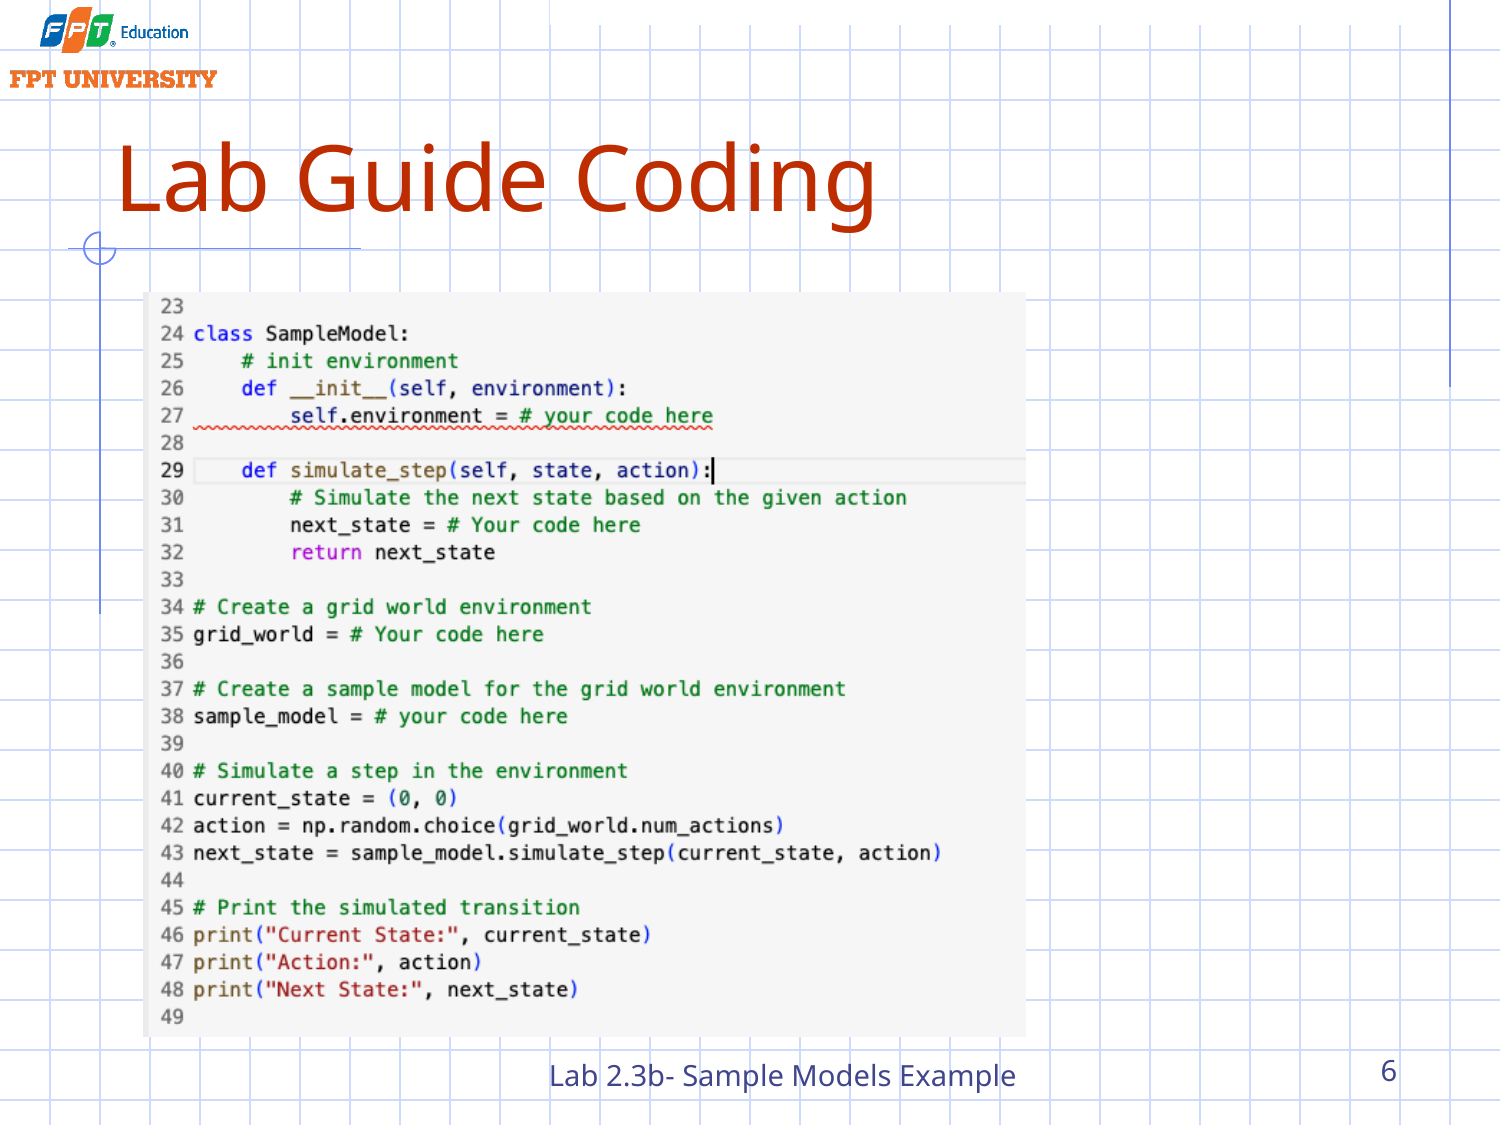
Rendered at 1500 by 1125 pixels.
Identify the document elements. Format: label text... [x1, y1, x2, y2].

picture [10, 6, 217, 88]
text_box Lab 2.3b- Sample Models Example [503, 1024, 1063, 1100]
title Lab Guide Coding [99, 50, 1375, 238]
picture [143, 292, 1026, 1037]
text_box 6 [1099, 1024, 1413, 1100]
